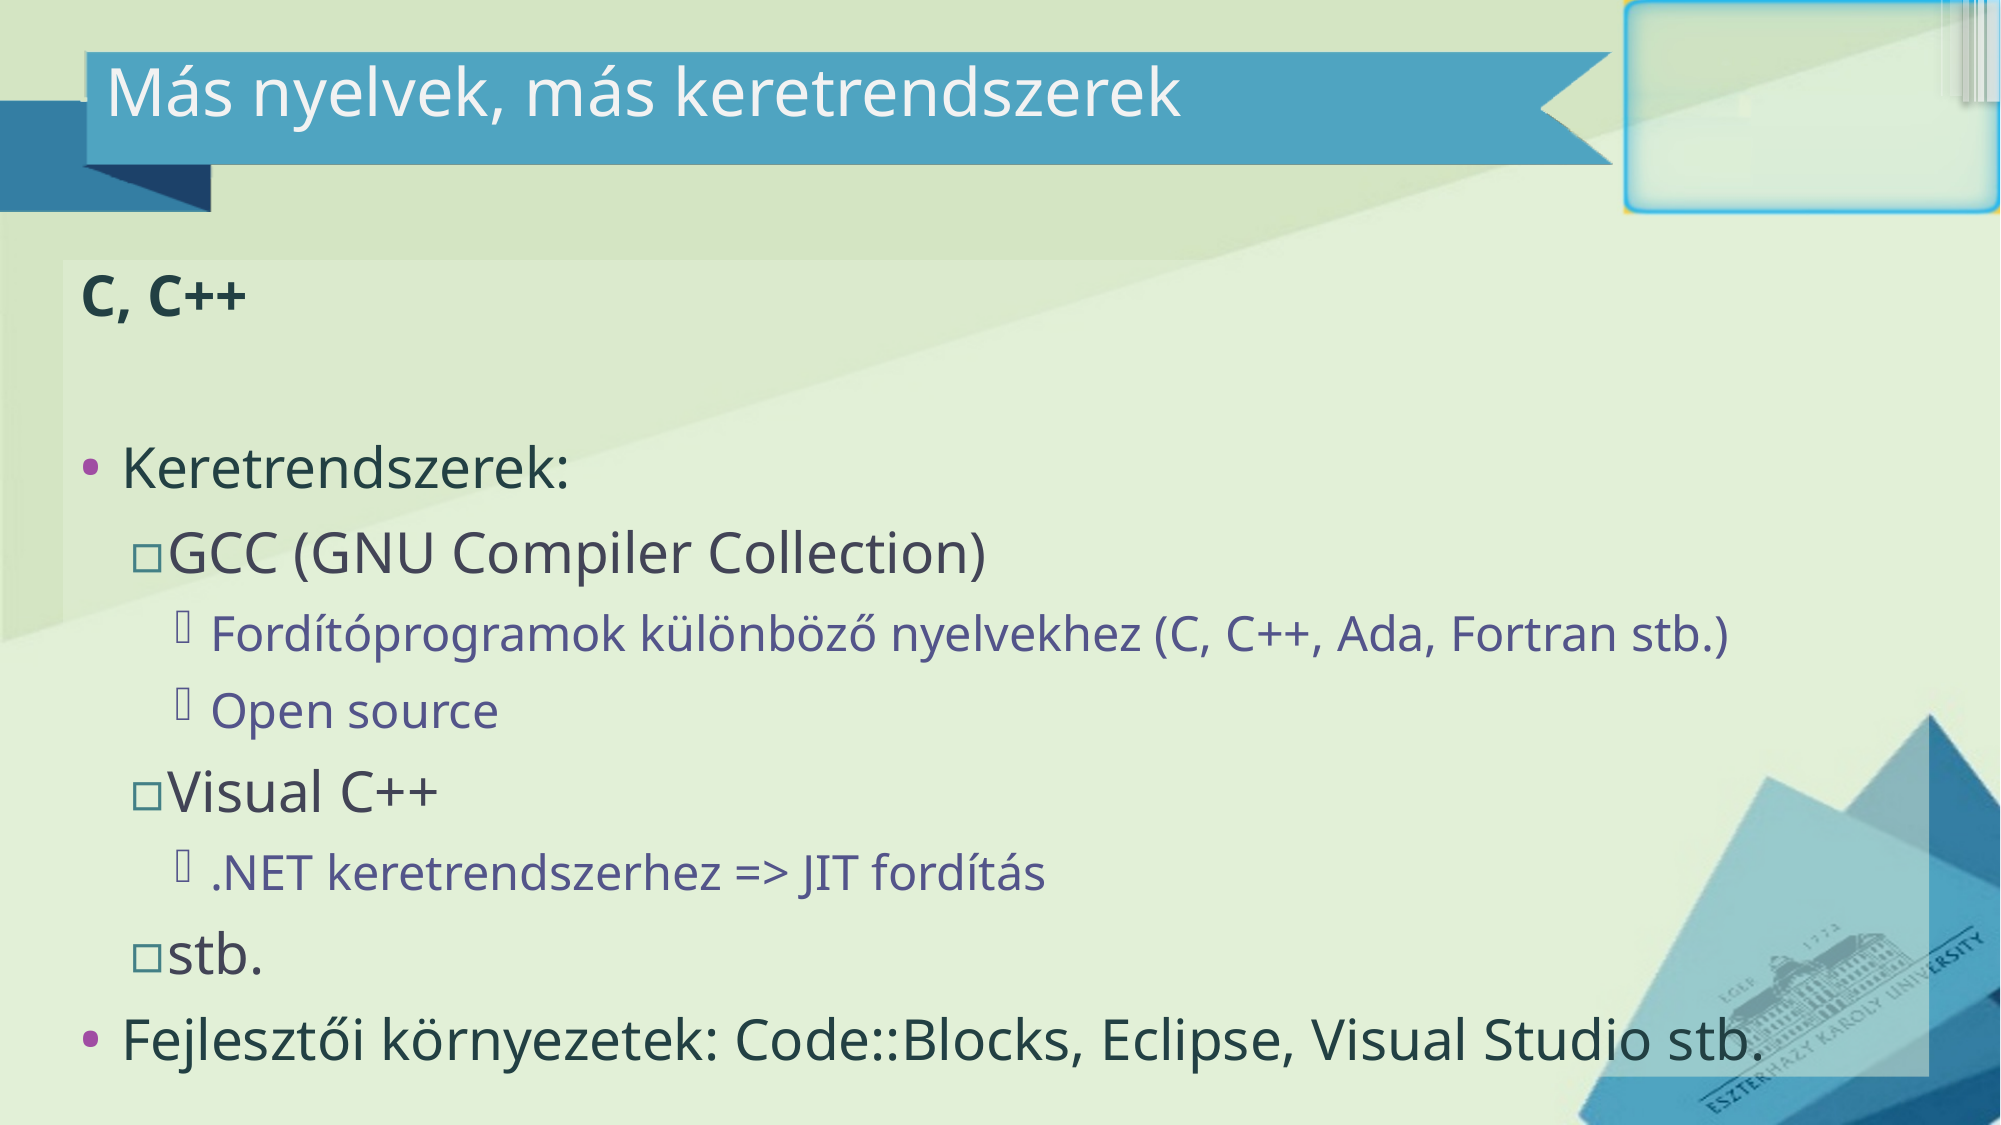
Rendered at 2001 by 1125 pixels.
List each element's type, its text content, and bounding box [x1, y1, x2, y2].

title Más nyelvek, más keretrendszerek [0, 50, 1617, 212]
picture [0, 0, 2001, 1125]
list C, C++ Keretrendszerek: GCC (GNU Compiler Collection) Fordítóprogramok különböző nyelvekhez (C, C++, Ada, Fortran stb.) Open source Visual C++ .NET keretrendszerhez => JIT fordítás stb. Fejlesztői környezetek: Code::Blocks, Eclipse, Visual Studio stb. [63, 259, 1930, 1077]
